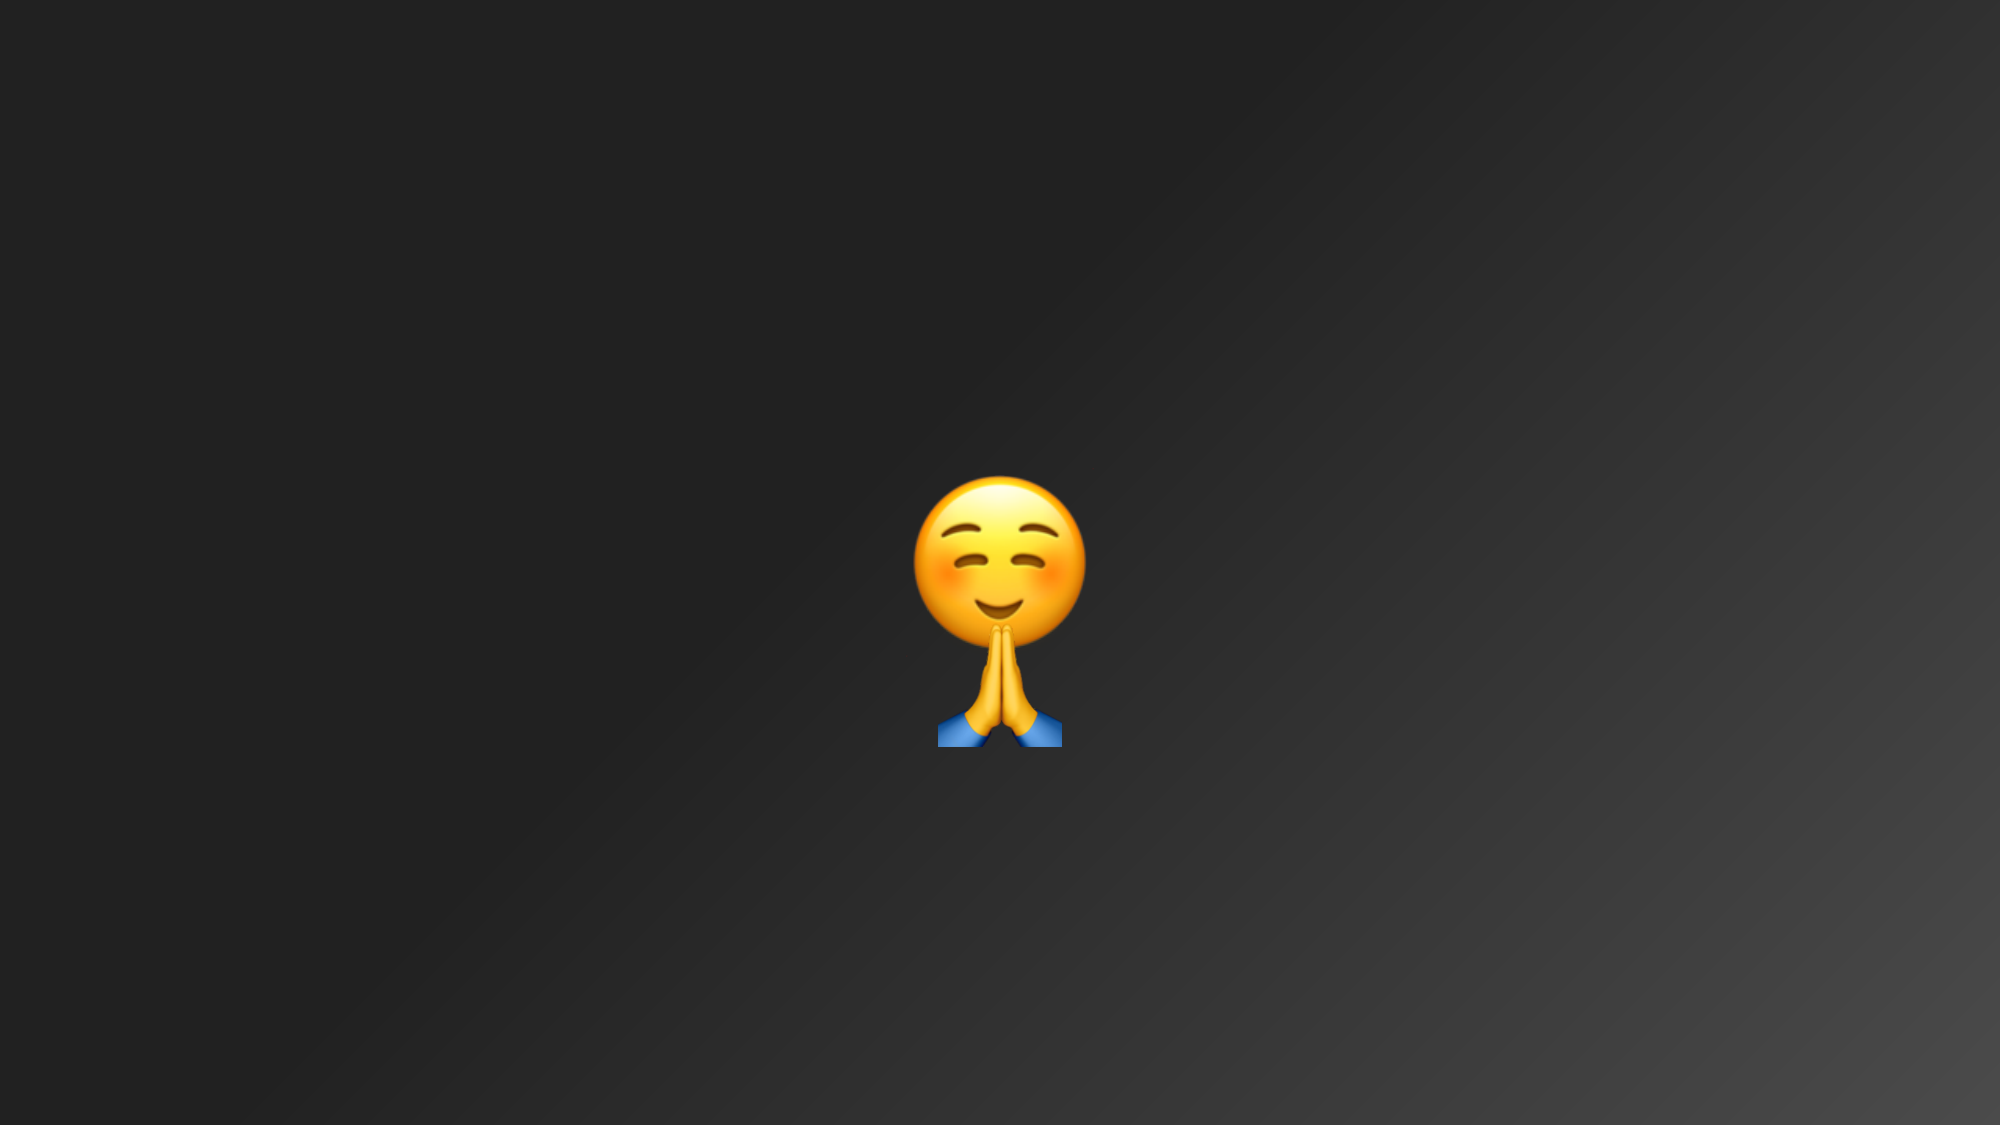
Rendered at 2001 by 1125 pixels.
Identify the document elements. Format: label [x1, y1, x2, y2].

picture [906, 468, 1094, 747]
